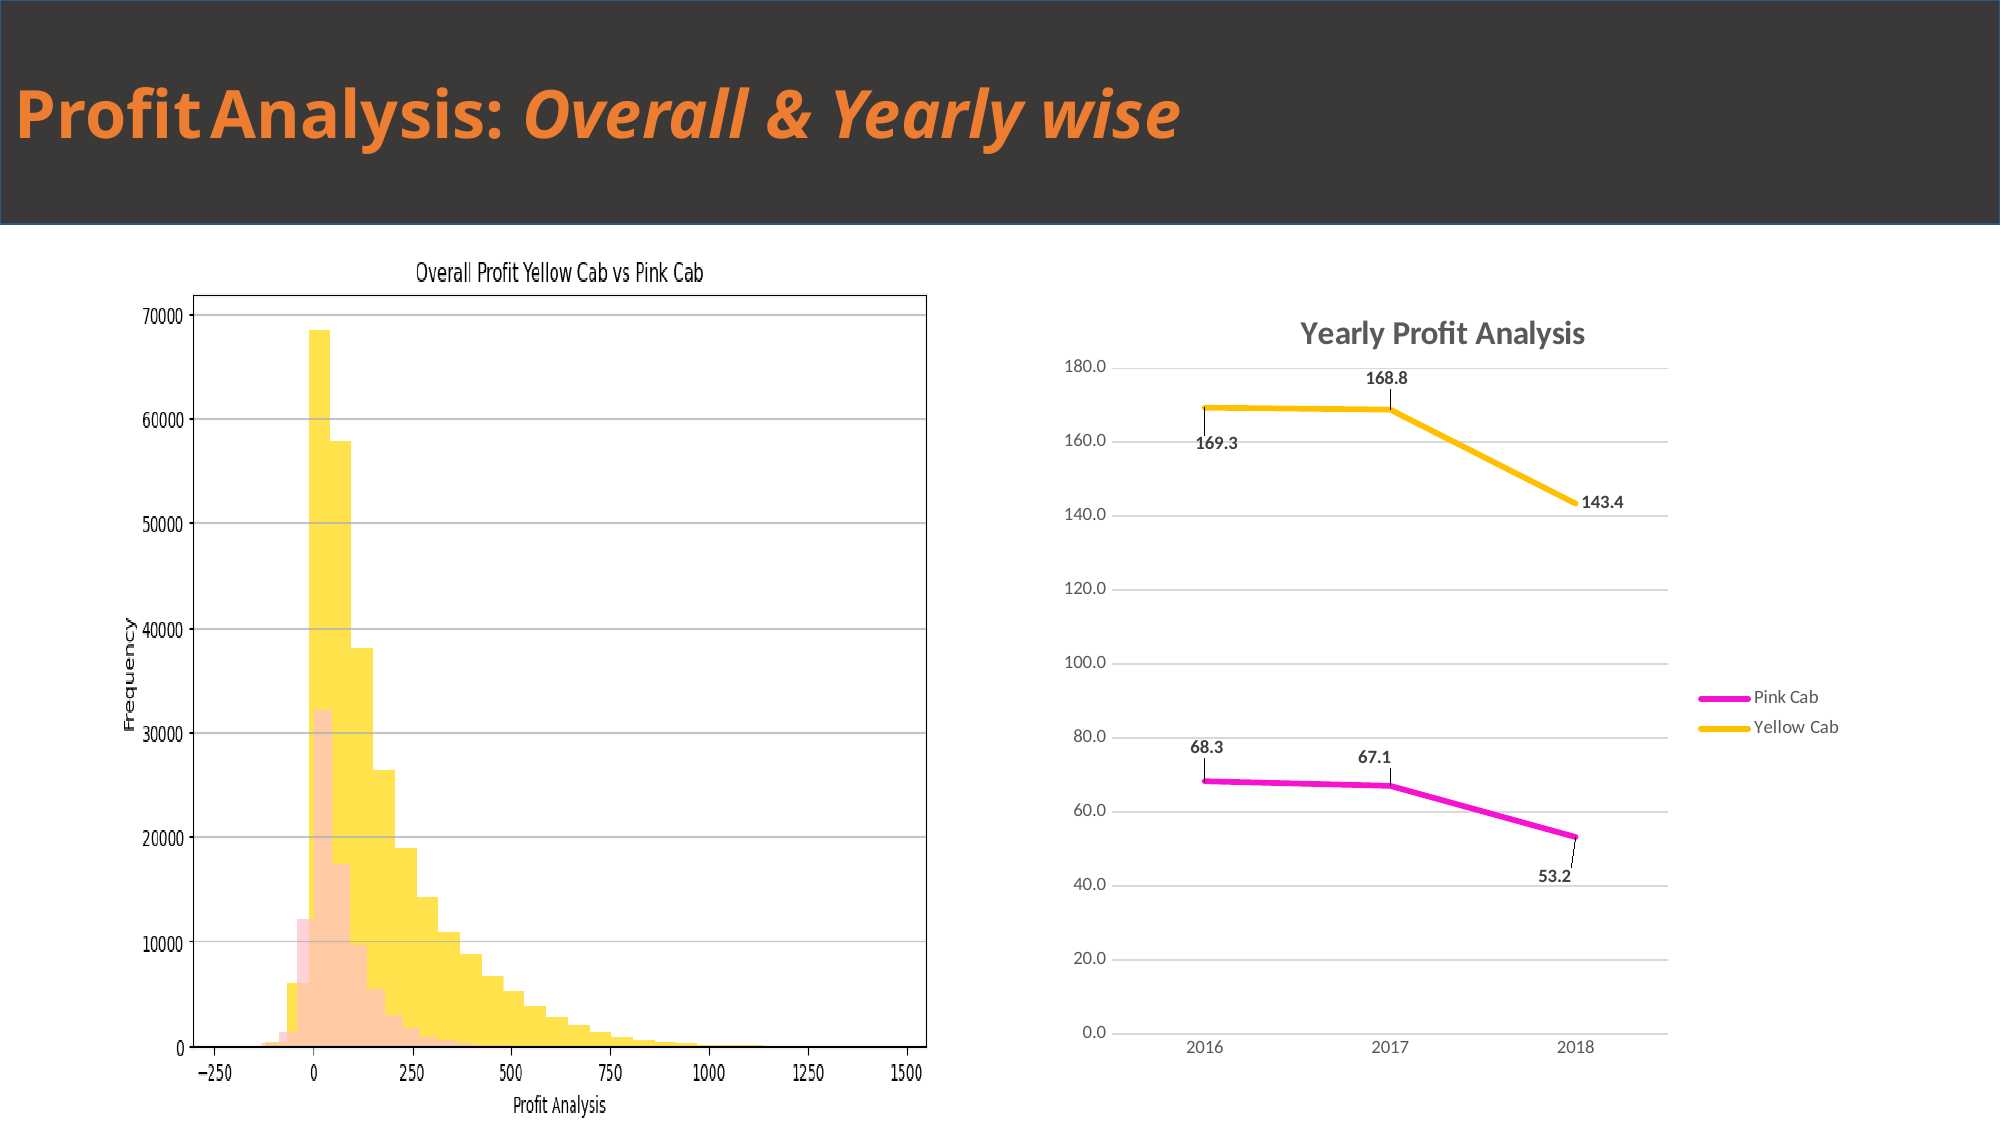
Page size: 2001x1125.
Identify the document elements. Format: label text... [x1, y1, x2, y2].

picture [106, 243, 936, 1125]
chart [999, 285, 1894, 1083]
text_box Profit Analysis: Overall & Yearly wise [0, 0, 2000, 225]
